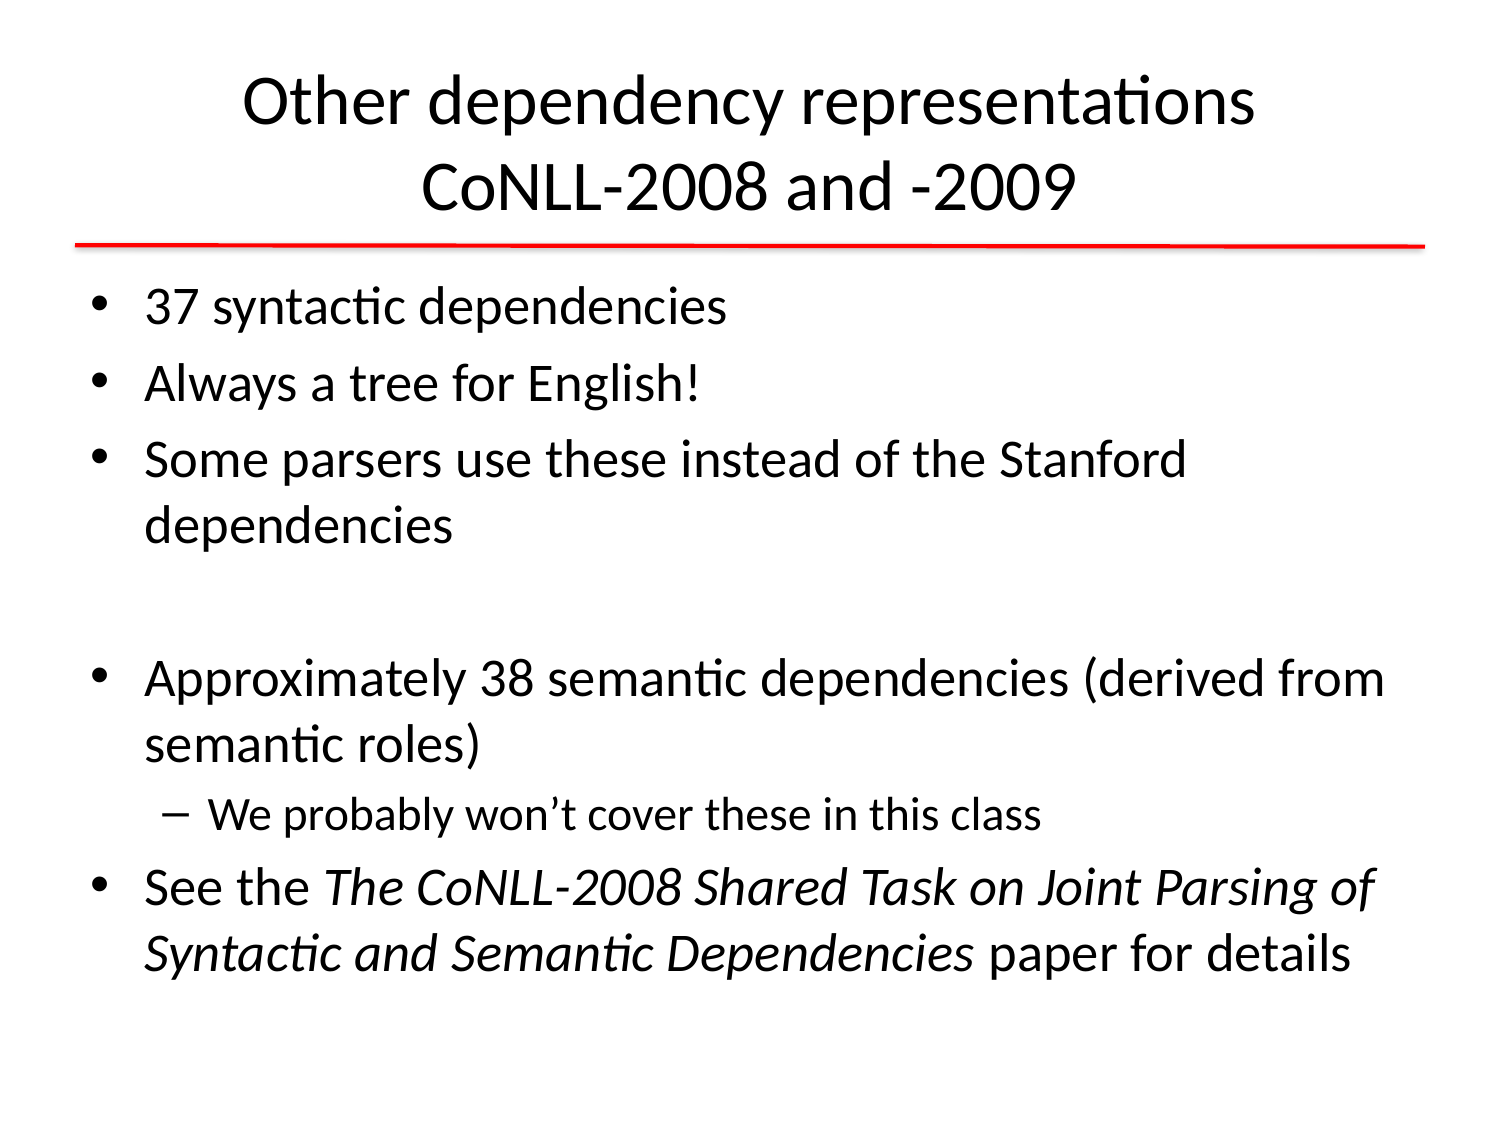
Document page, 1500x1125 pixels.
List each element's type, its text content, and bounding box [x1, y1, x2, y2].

title Other dependency representations CoNLL-2008 and -2009 [75, 45, 1425, 233]
list 37 syntactic dependencies Always a tree for English! Some parsers use these instead of the Stanford dependencies Approximately 38 semantic dependencies (derived from semantic roles) We probably won’t cover these in this class See the The CoNLL-2008 Shared Task on Joint Parsing of Syntactic and Semantic Dependencies paper for details [75, 262, 1425, 1005]
